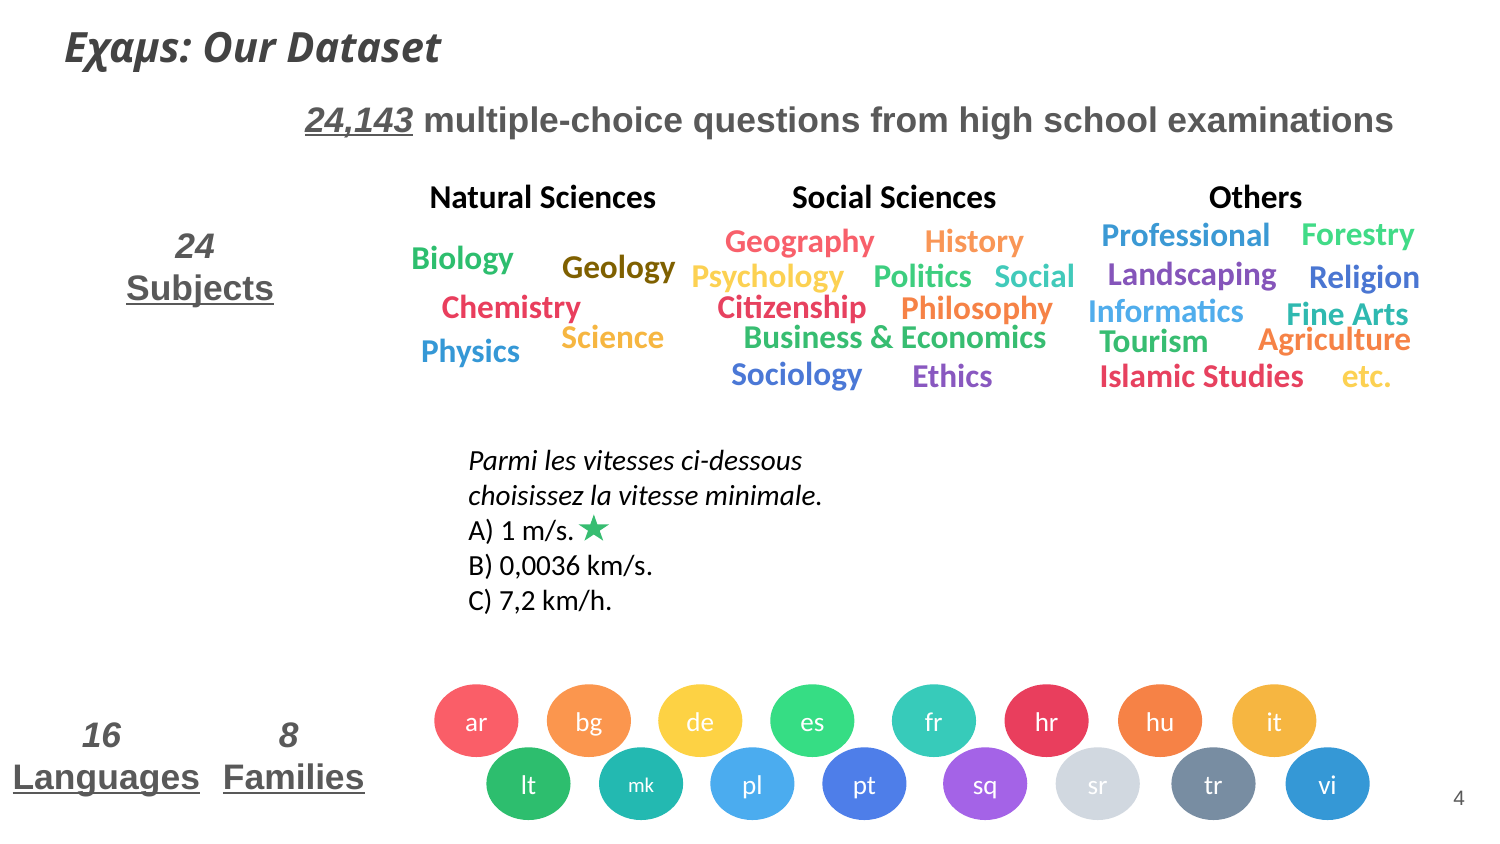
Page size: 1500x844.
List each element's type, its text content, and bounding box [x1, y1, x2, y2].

text_box 24,143 multiple-choice questions from high school examinations [244, 81, 1456, 143]
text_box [396, 167, 1447, 399]
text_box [452, 433, 963, 665]
text_box 24 Subjects [16, 207, 384, 327]
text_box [0, 704, 407, 788]
title Eχαμs: Our Dataset [49, 5, 1390, 101]
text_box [434, 684, 1370, 821]
slide_number 4 [1389, 764, 1480, 830]
